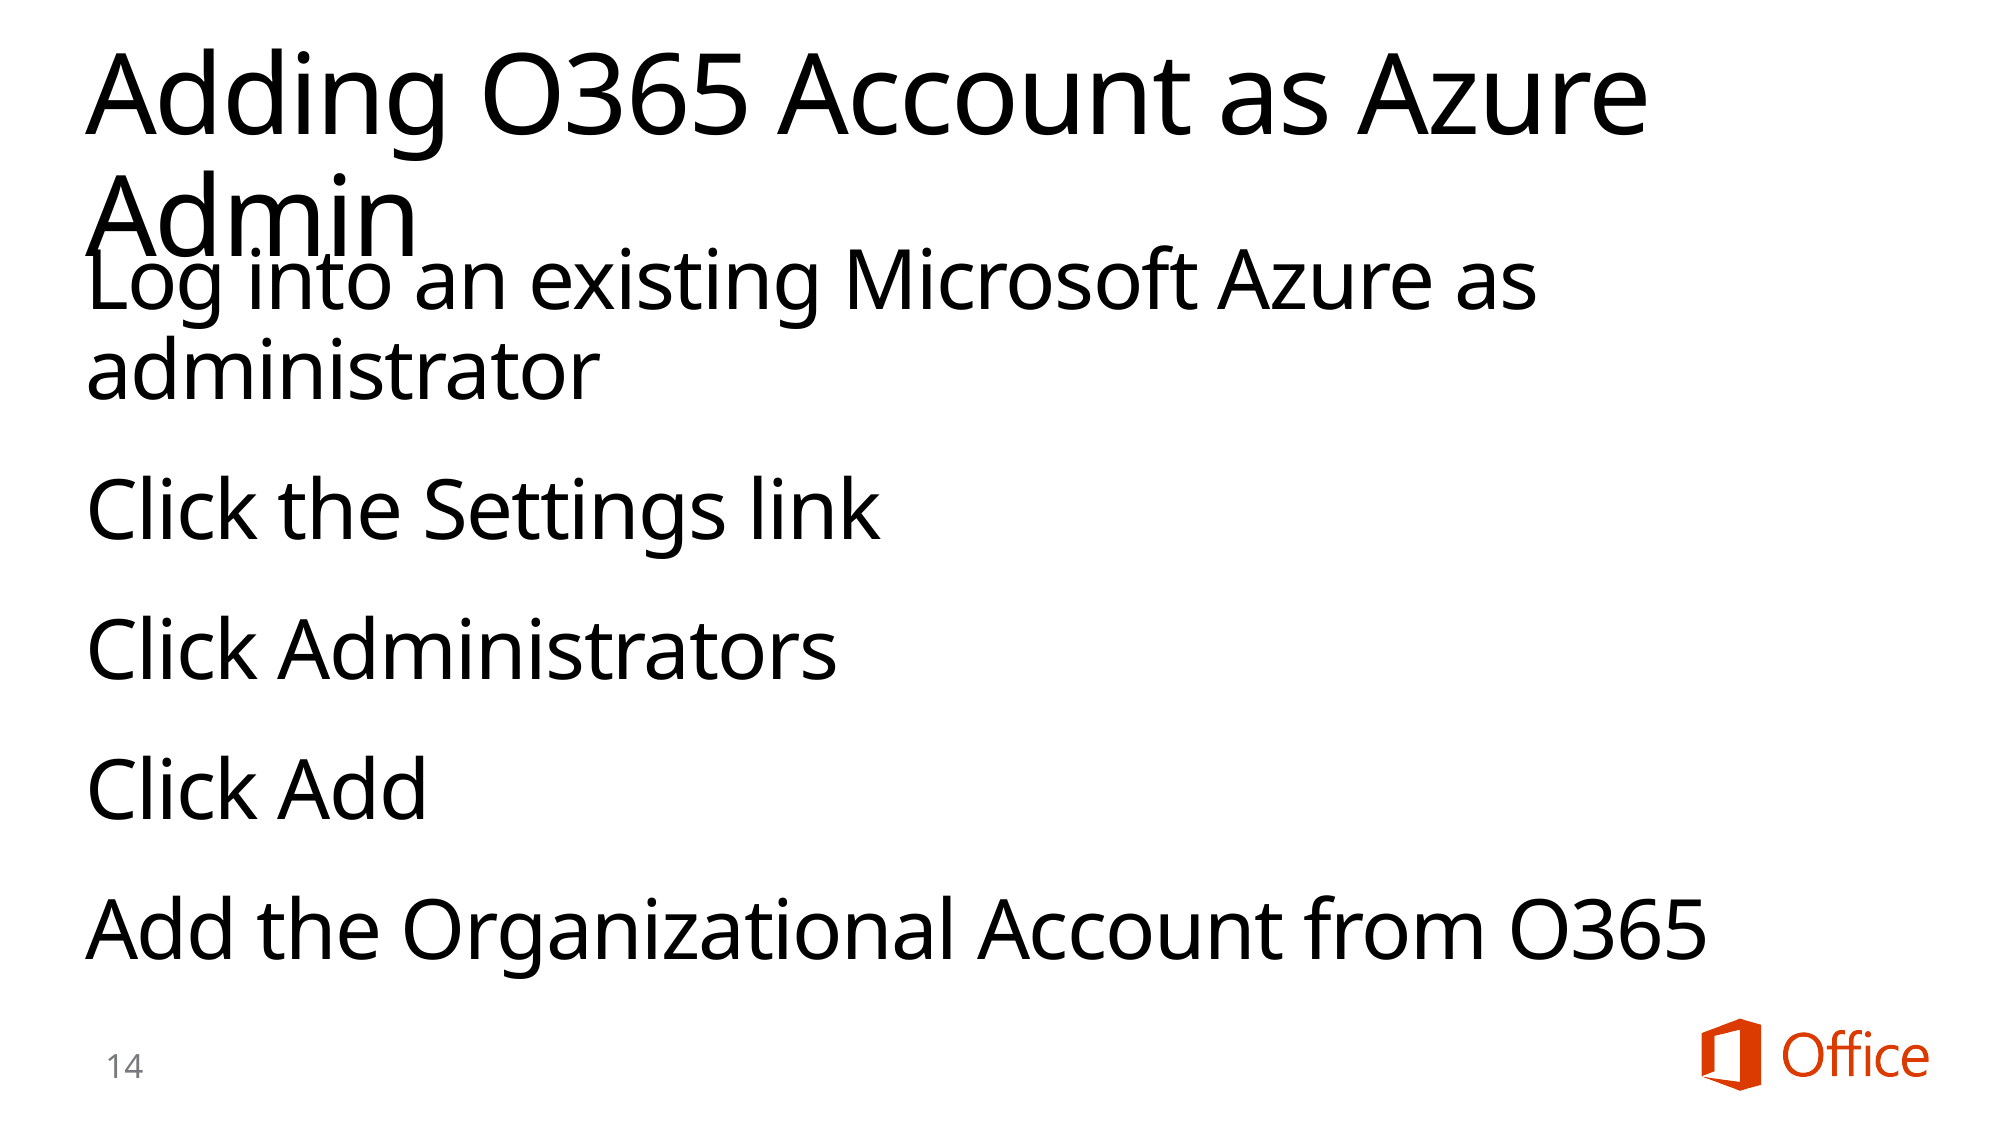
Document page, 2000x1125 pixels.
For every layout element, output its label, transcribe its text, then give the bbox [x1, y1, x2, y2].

picture [1670, 987, 1960, 1122]
title Adding O365 Account as Azure Admin [85, 37, 1914, 161]
list Log into an existing Microsoft Azure as administrator Click the Settings link Click Administrators Click Add Add the Organizational Account from O365 [85, 237, 1914, 984]
slide_number 14 [85, 1049, 178, 1086]
